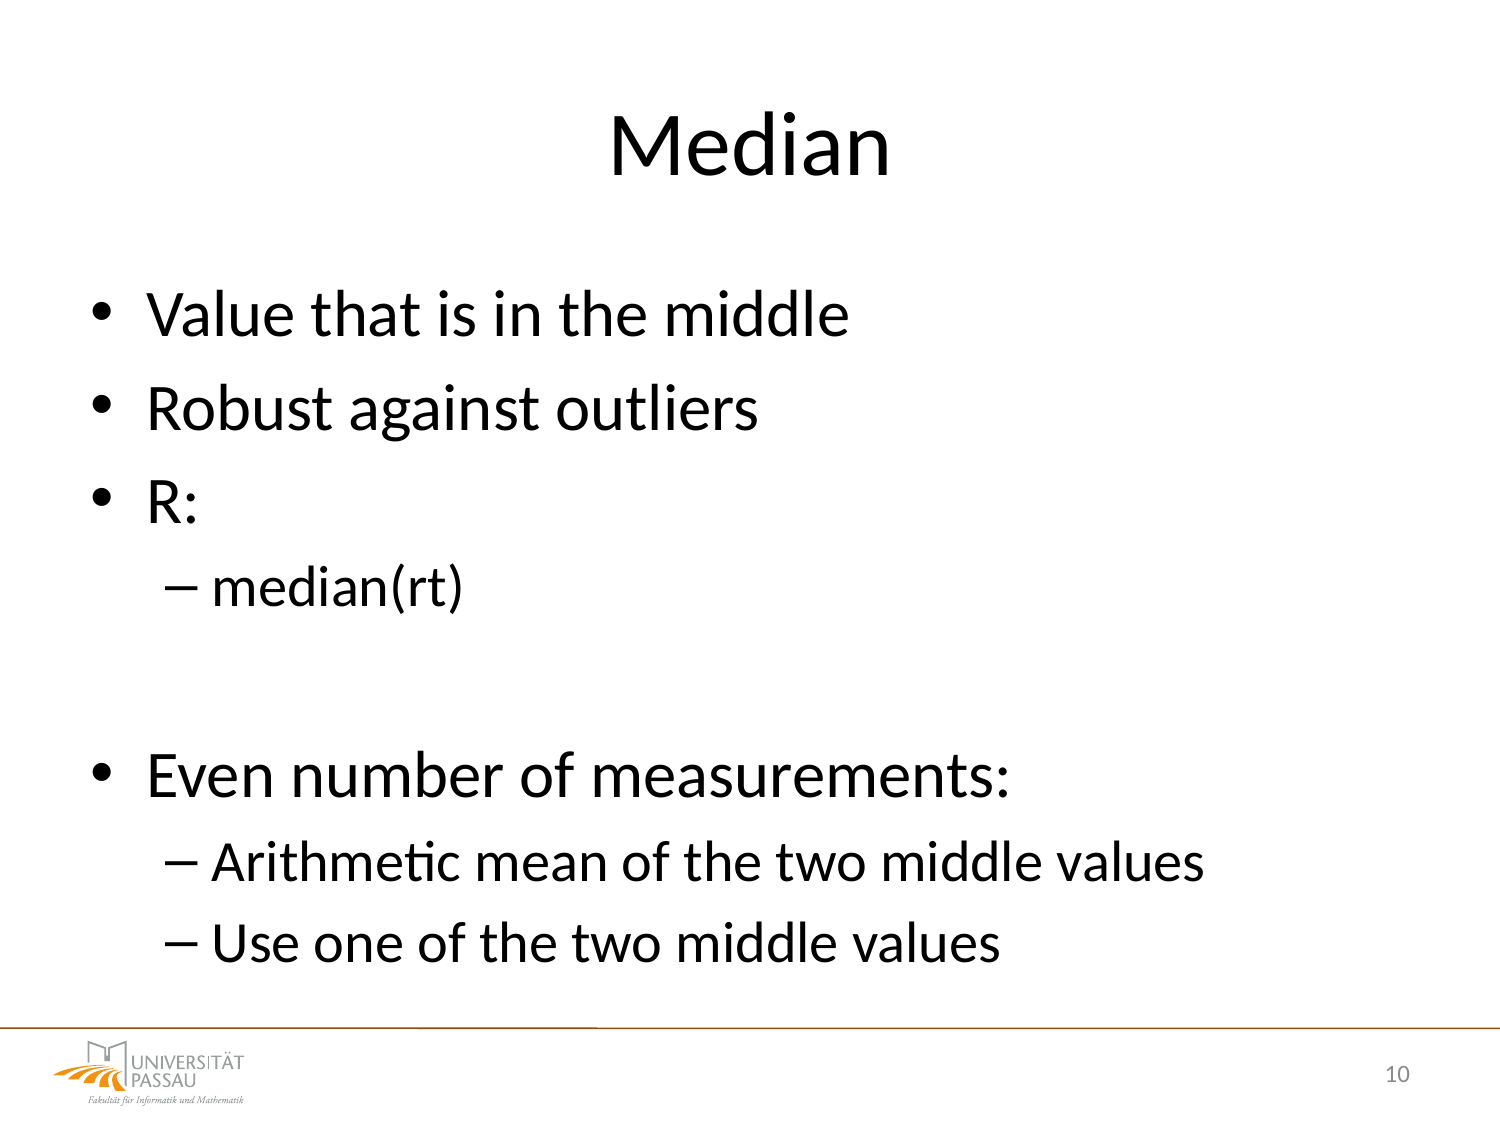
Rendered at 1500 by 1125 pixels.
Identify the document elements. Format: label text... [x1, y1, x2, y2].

slide_number 10 [1289, 1042, 1425, 1103]
list Value that is in the middle Robust against outliers R: median(rt) Even number of measurements: Arithmetic mean of the two middle values Use one of the two middle values [75, 262, 1425, 1005]
title Median [75, 45, 1425, 233]
